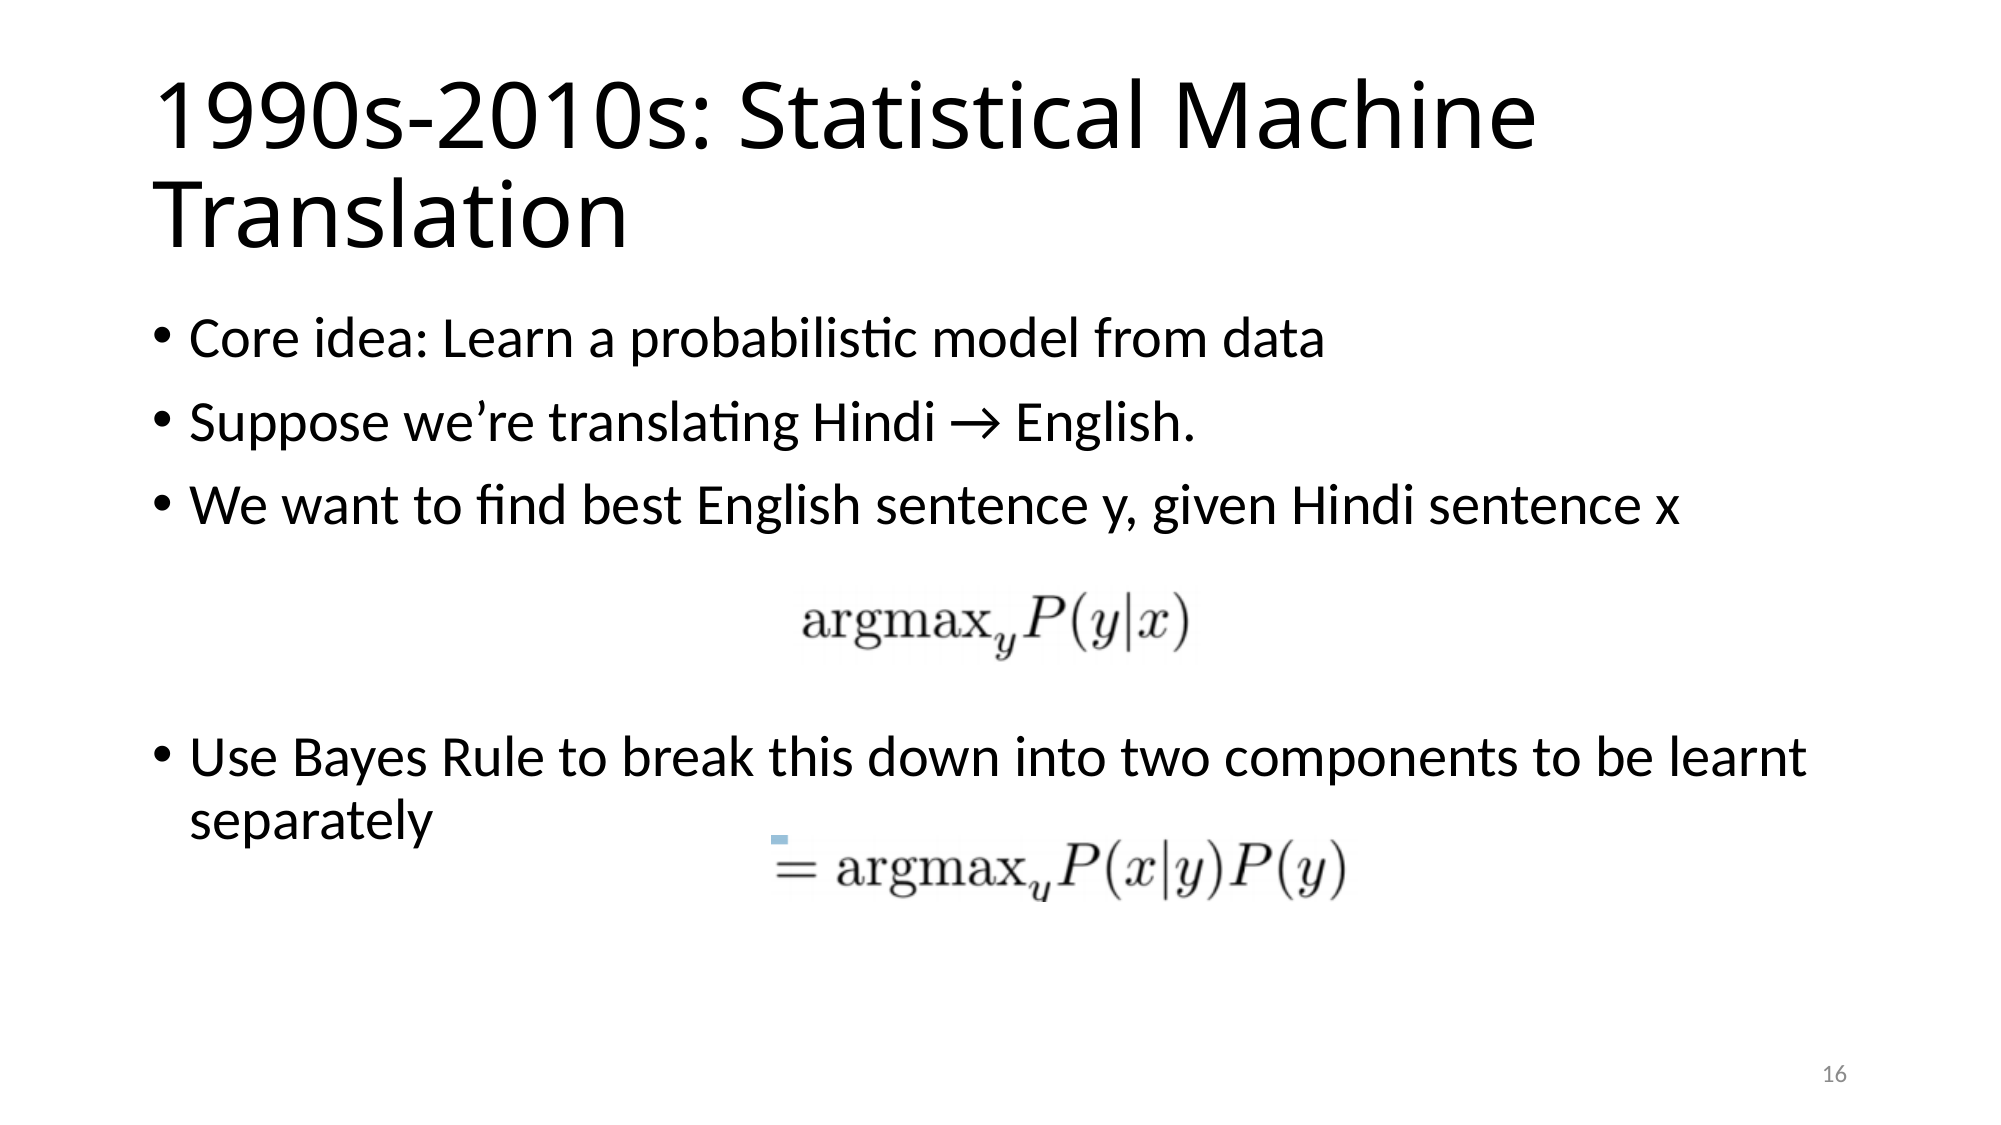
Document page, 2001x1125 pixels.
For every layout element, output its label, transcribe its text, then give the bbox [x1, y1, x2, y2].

picture [793, 556, 1207, 679]
slide_number 16 [1412, 1042, 1863, 1103]
picture [770, 835, 1373, 902]
list Core idea: Learn a probabilistic model from data Suppose we’re translating Hindi → English. We want to find best English sentence y, given Hindi sentence x Use Bayes Rule to break this down into two components to be learnt separately [137, 299, 1863, 1014]
title 1990s-2010s: Statistical Machine Translation [137, 59, 1863, 278]
